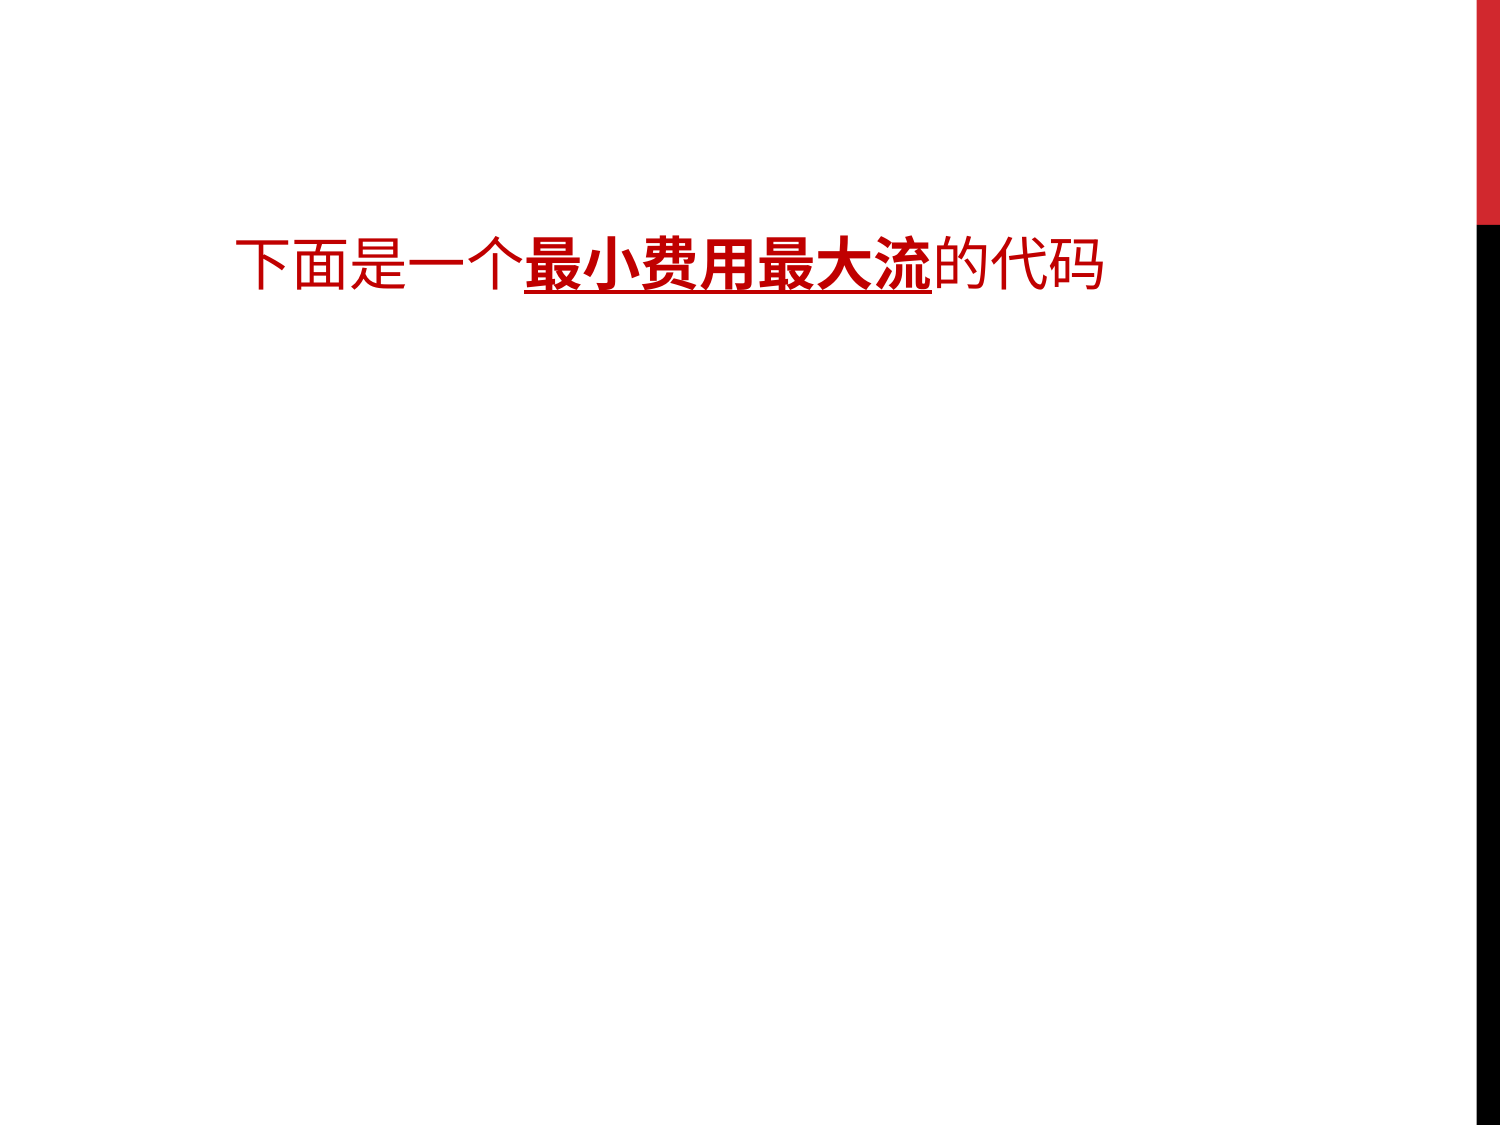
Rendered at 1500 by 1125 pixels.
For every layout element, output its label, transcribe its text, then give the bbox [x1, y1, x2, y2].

text_box 下面是一个最小费用最大流的代码 [218, 219, 1317, 375]
